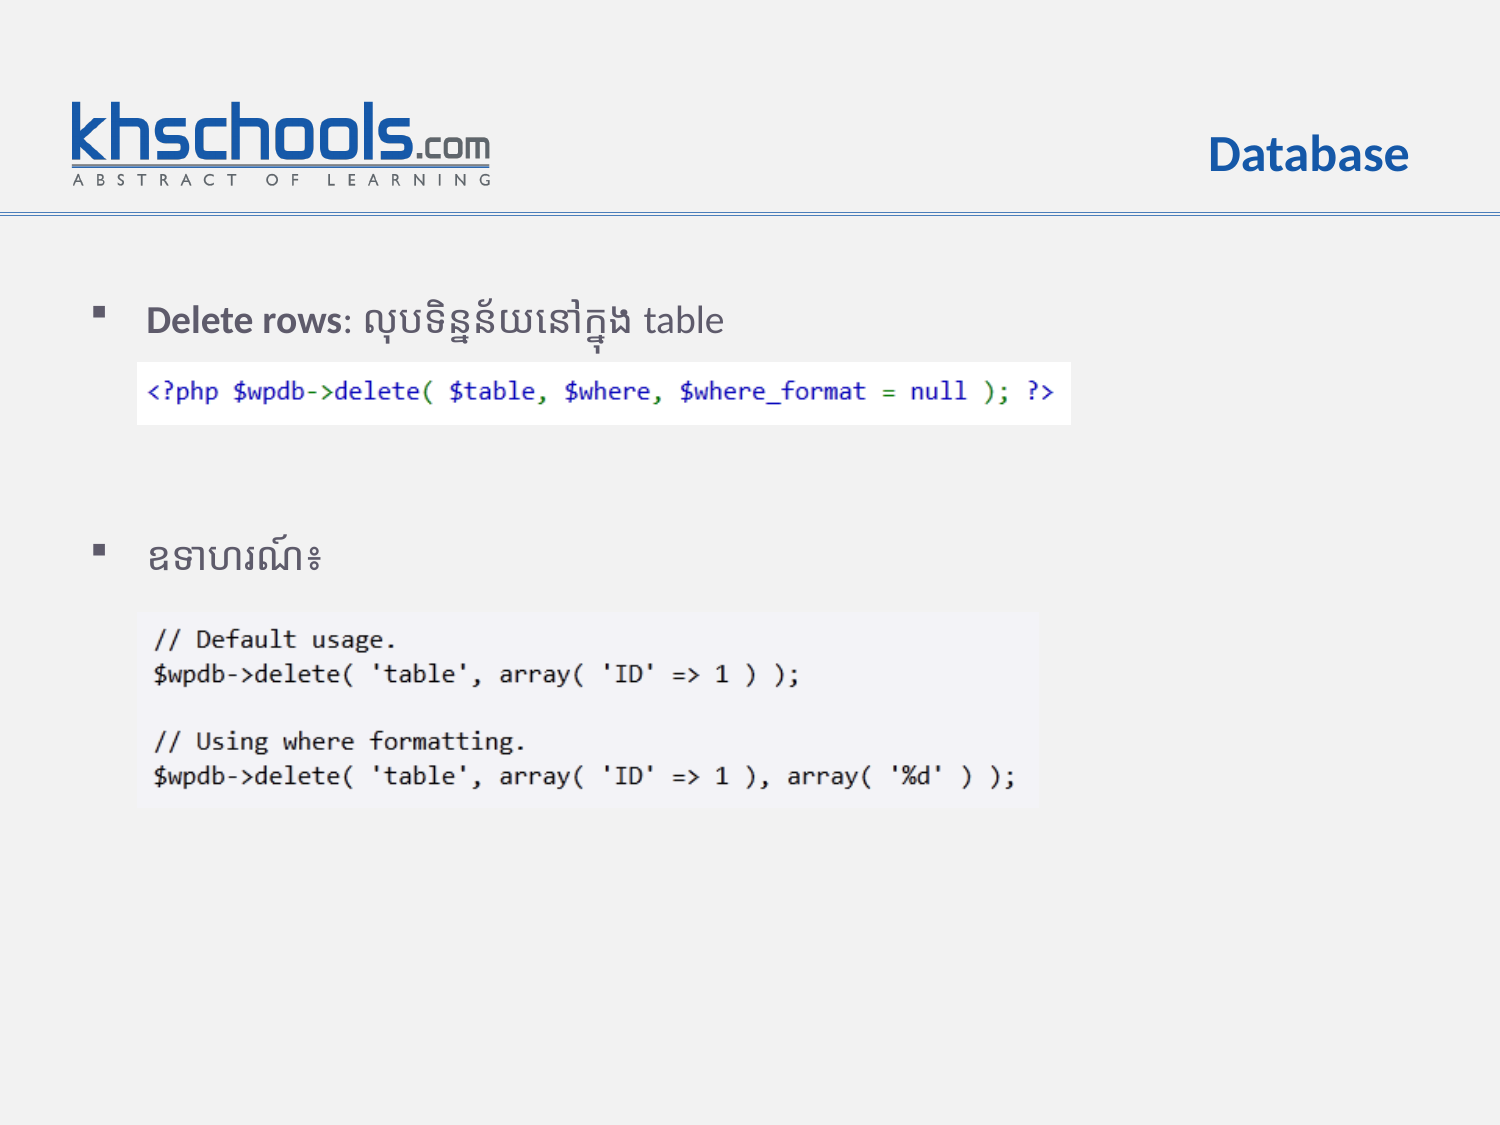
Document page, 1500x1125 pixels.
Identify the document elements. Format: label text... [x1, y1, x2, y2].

title Database [537, 112, 1425, 188]
list Delete rows: លុបទិន្នន័យនៅក្នុង table ឧទាហរណ៍៖ [75, 262, 1425, 1005]
picture [50, 99, 511, 188]
picture [137, 362, 1071, 426]
picture [137, 612, 1040, 809]
